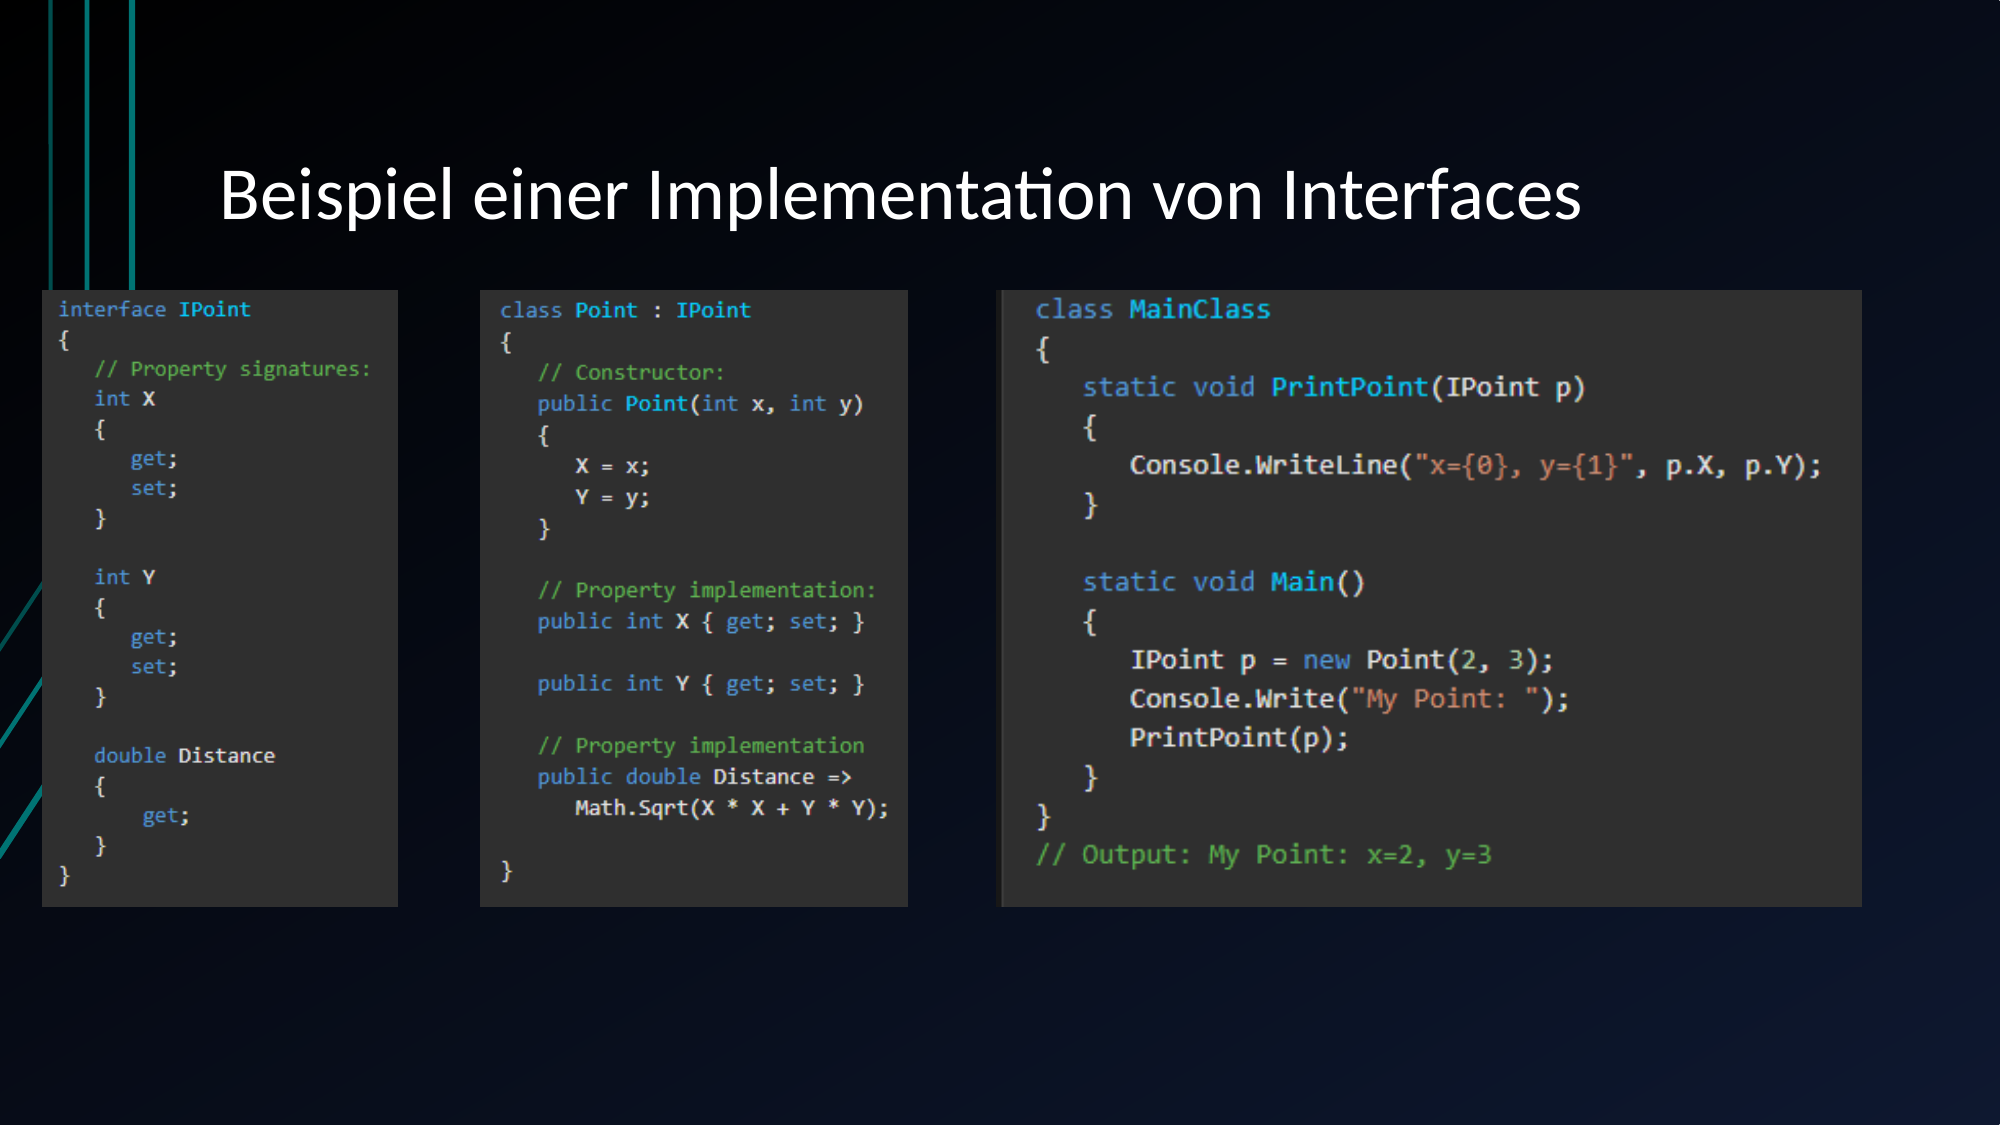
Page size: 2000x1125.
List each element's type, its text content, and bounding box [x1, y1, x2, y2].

picture [42, 290, 398, 907]
picture [995, 290, 1862, 907]
title Beispiel einer Implementation von Interfaces [199, 45, 1900, 246]
picture [479, 290, 909, 907]
